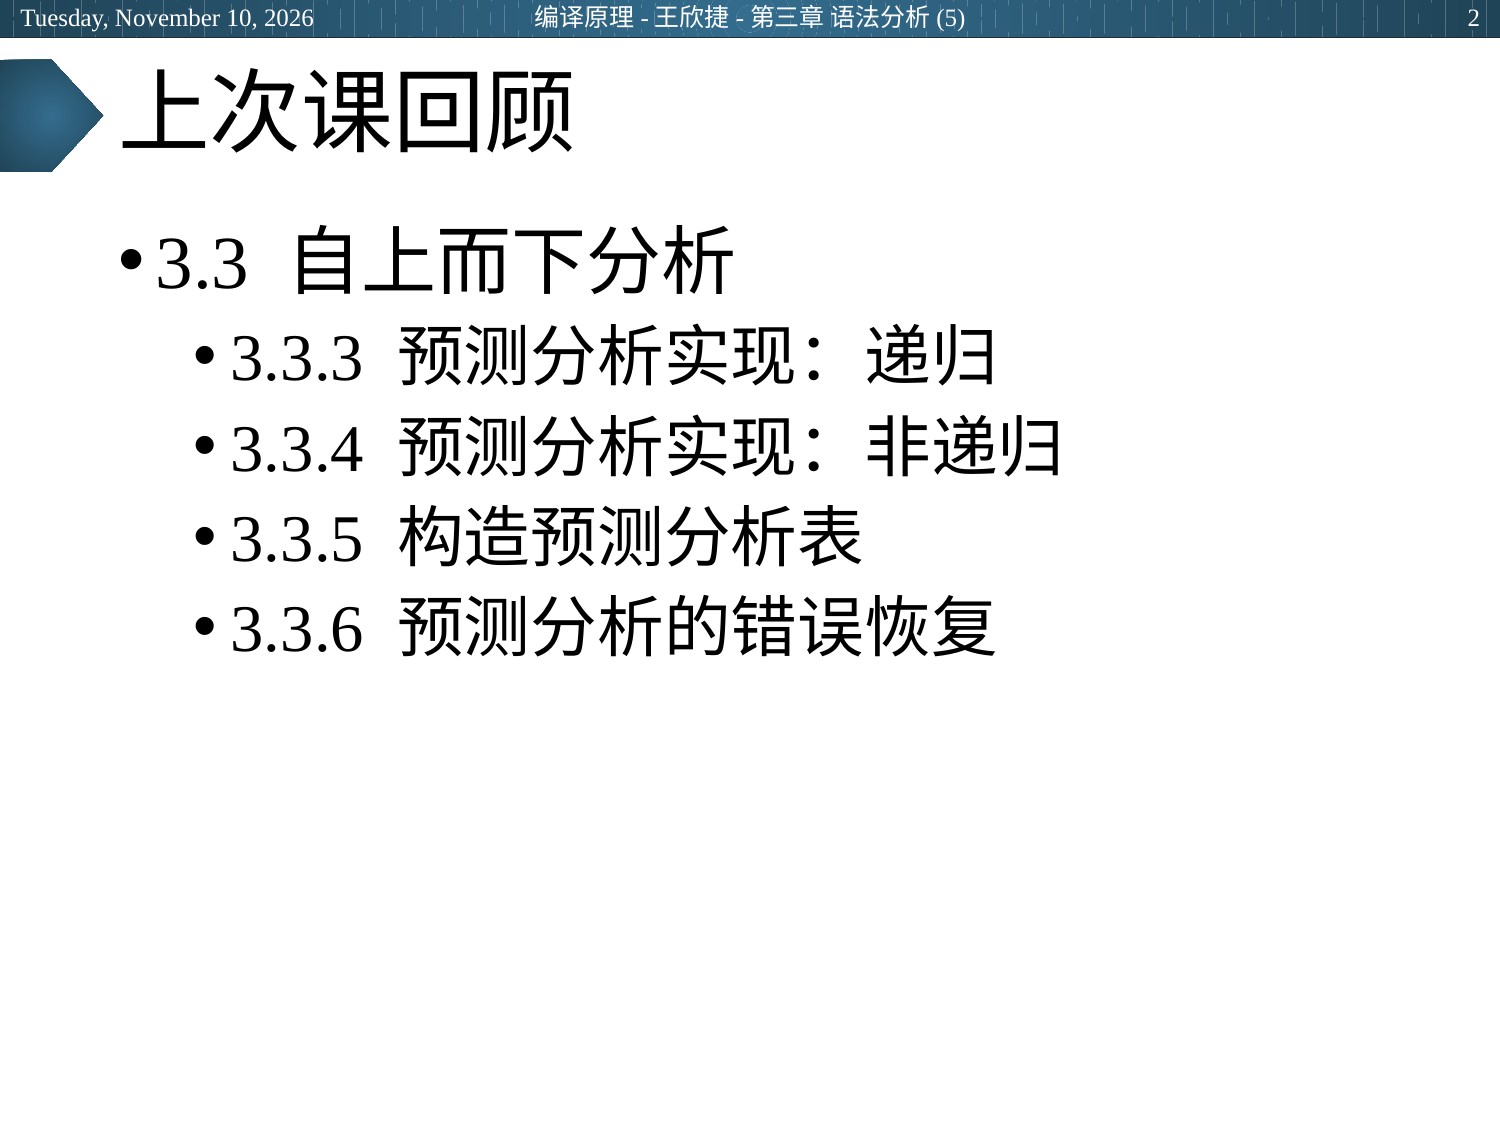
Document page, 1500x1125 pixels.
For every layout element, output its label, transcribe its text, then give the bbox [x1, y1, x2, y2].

title 上次课回顾 [103, 37, 1397, 194]
footer 编译原理-王欣捷-第三章 语法分析(5) [496, 1, 1004, 32]
slide_number 2 [1157, 1, 1495, 32]
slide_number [5, 1, 344, 32]
list 3.3 自上而下分析 3.3.3 预测分析实现：递归 3.3.4 预测分析实现：非递归 3.3.5 构造预测分析表 3.3.6 预测分析的错误恢复 [103, 206, 1397, 1014]
